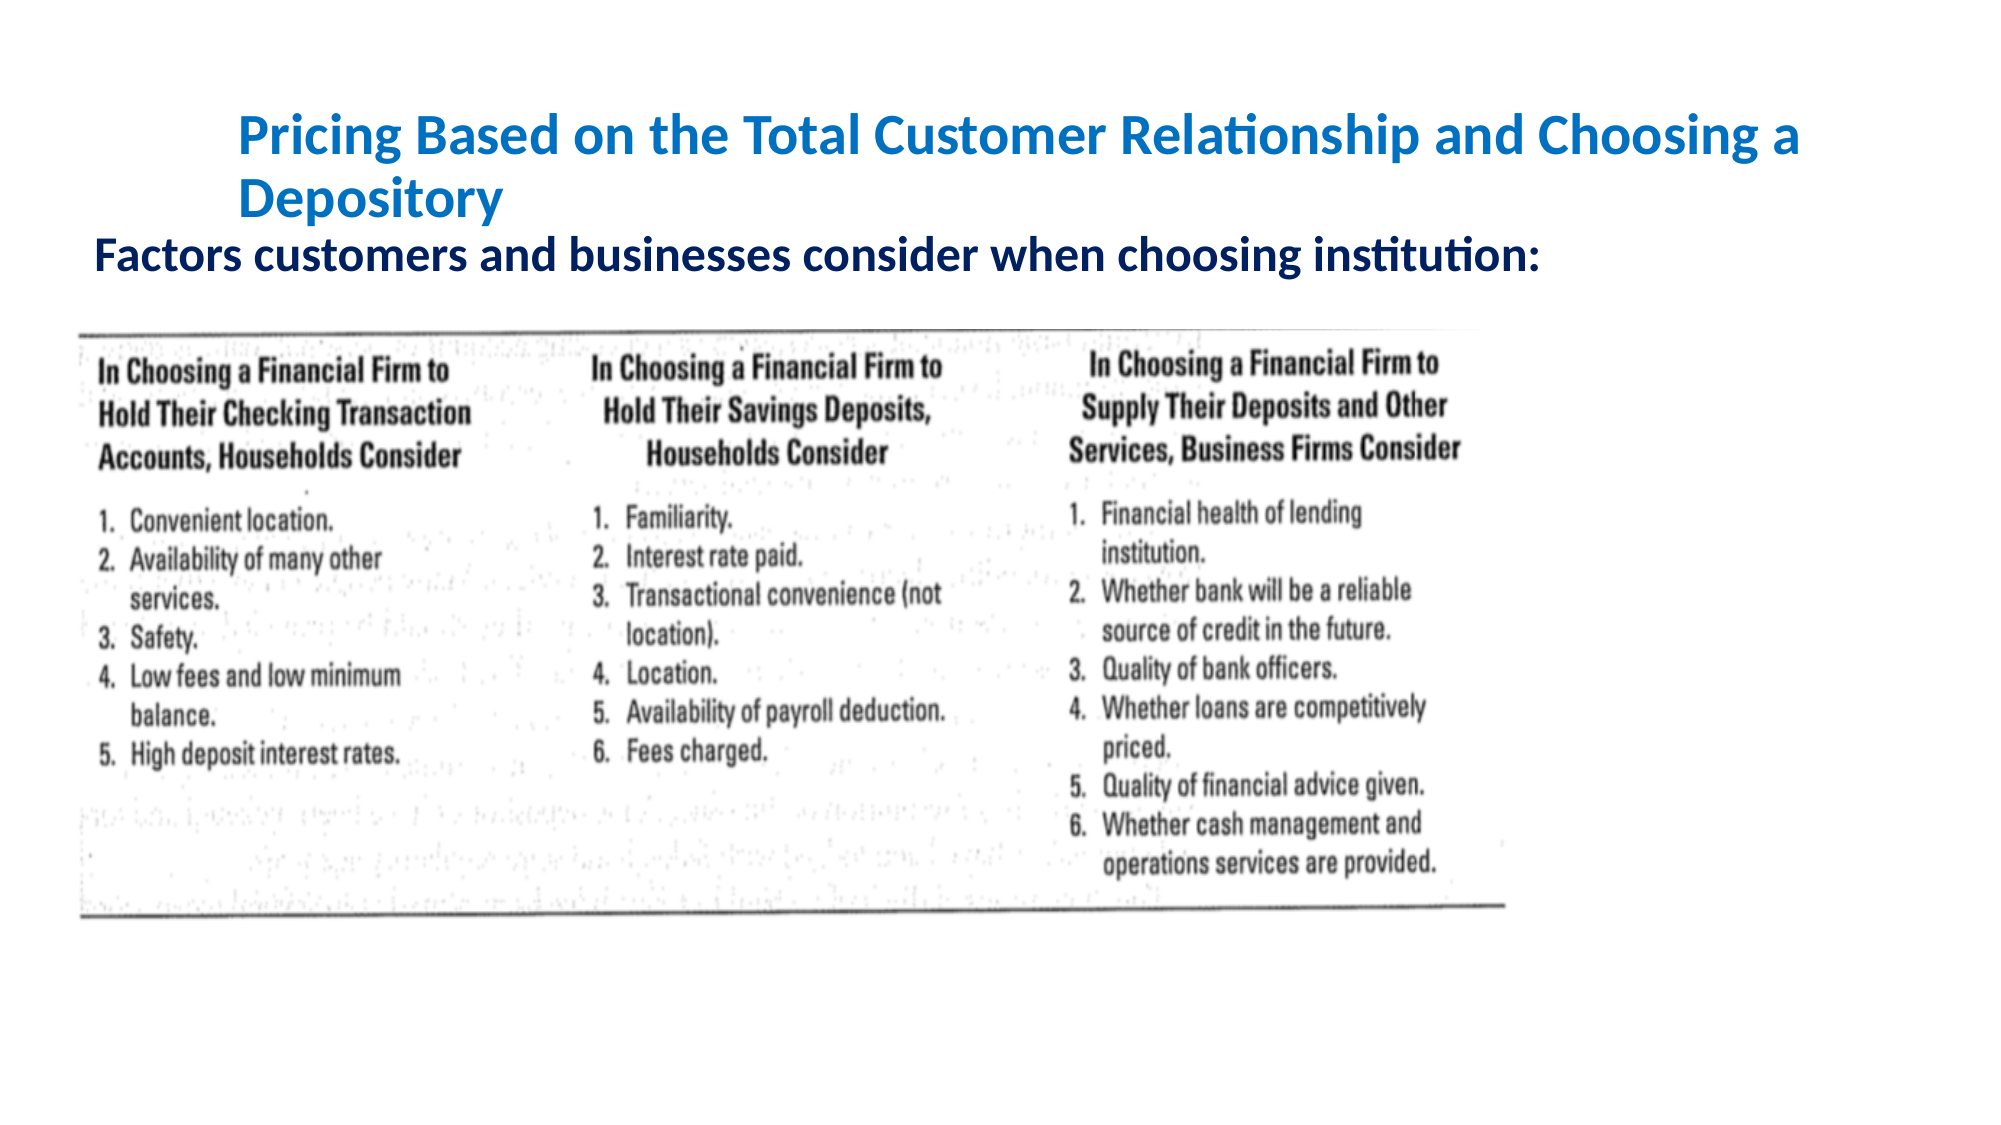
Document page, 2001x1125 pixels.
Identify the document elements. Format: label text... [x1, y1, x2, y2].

list Factors customers and businesses consider when choosing institution: [21, 221, 1776, 874]
title Pricing Based on the Total Customer Relationship and Choosing a Depository [223, 112, 1949, 222]
picture [60, 329, 1567, 928]
